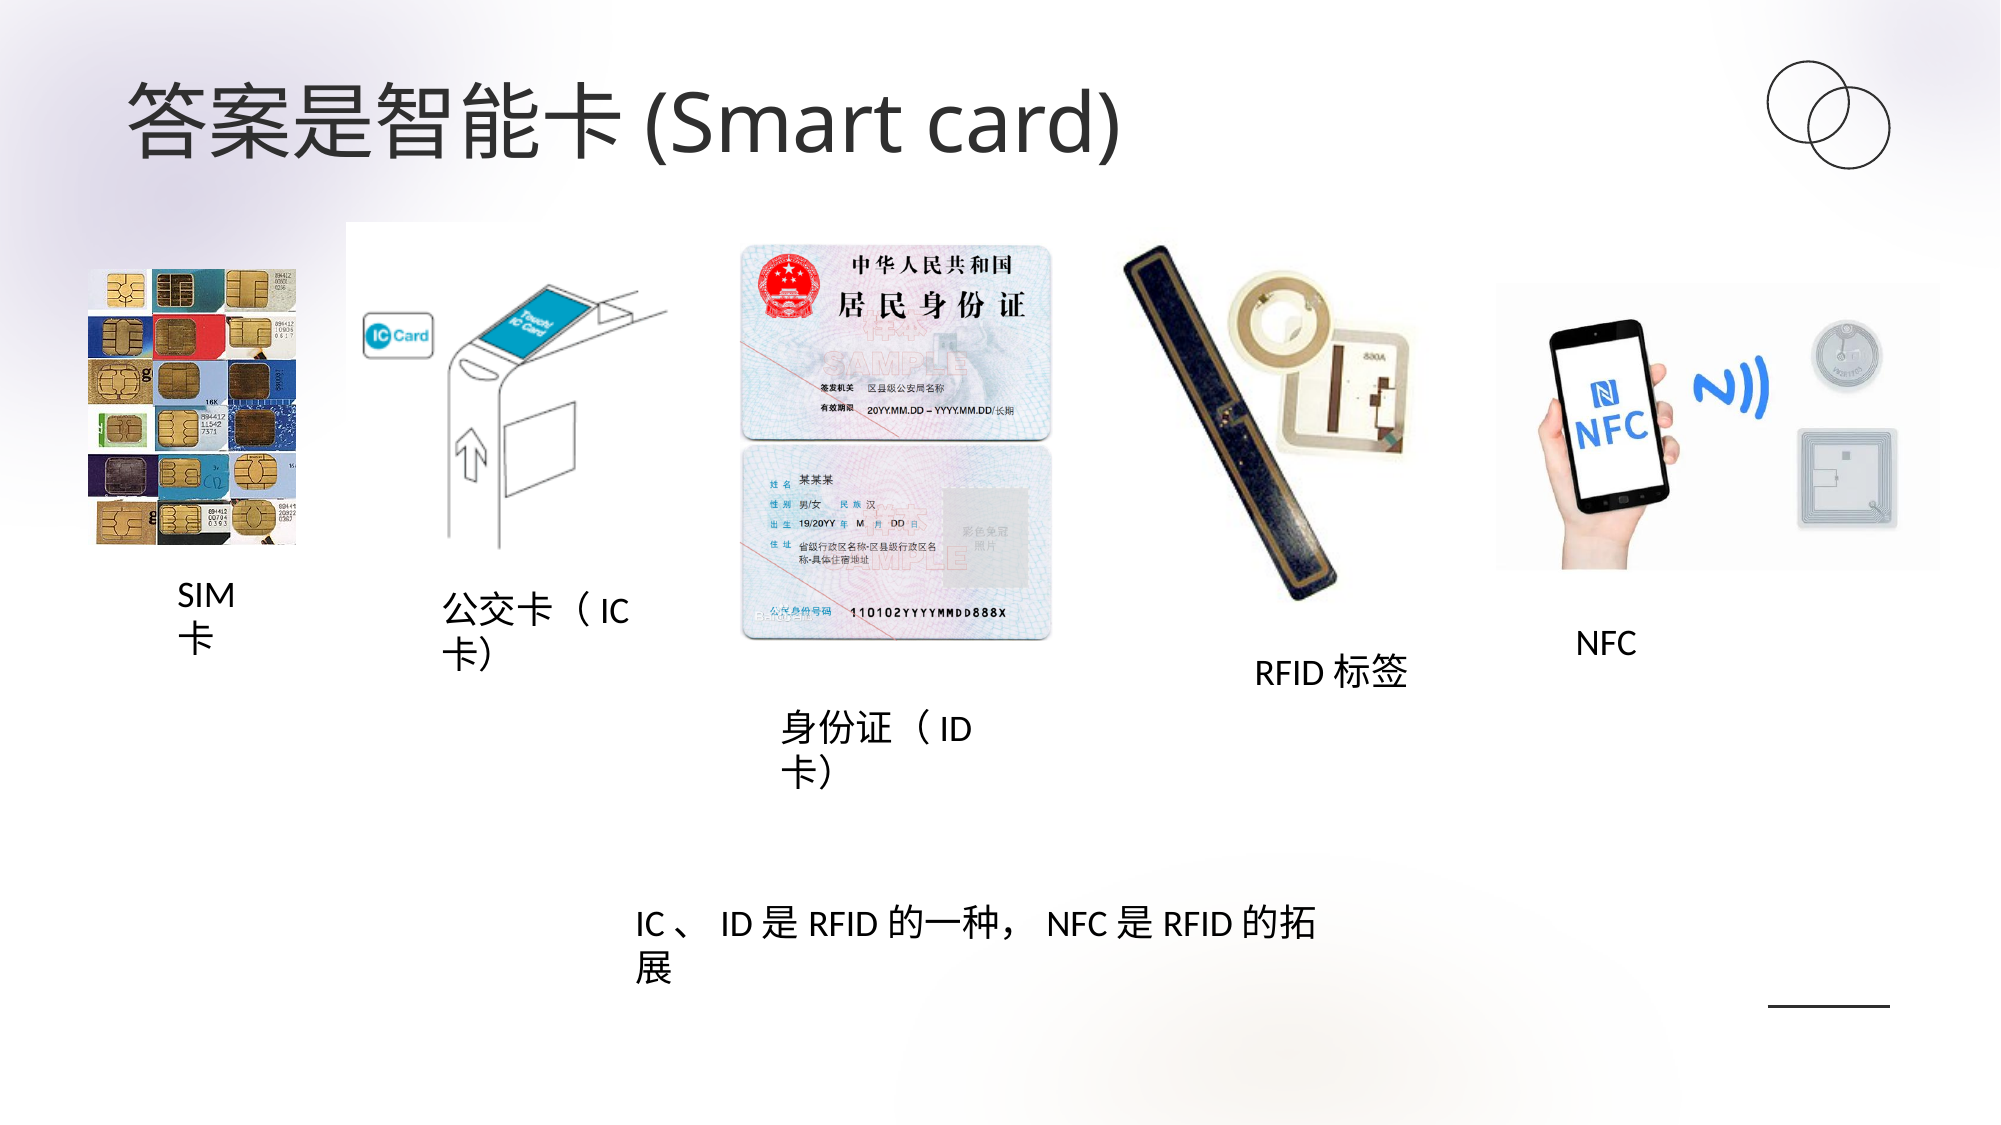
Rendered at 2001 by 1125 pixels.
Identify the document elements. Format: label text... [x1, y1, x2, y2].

title 答案是智能卡(Smart card) [110, 16, 1815, 235]
picture [1496, 283, 1940, 574]
text_box IC、ID是RFID的一种，NFC是RFID的拓展 [620, 891, 1353, 997]
picture [739, 243, 1053, 641]
text_box 身份证（ID卡） [765, 696, 1027, 802]
text_box NFC [1560, 610, 1664, 671]
text_box SIM卡 [162, 562, 290, 668]
picture [88, 269, 296, 545]
text_box 公交卡（IC卡） [426, 578, 705, 684]
picture [1102, 227, 1447, 624]
picture [345, 222, 690, 567]
text_box RFID标签 [1239, 640, 1424, 701]
